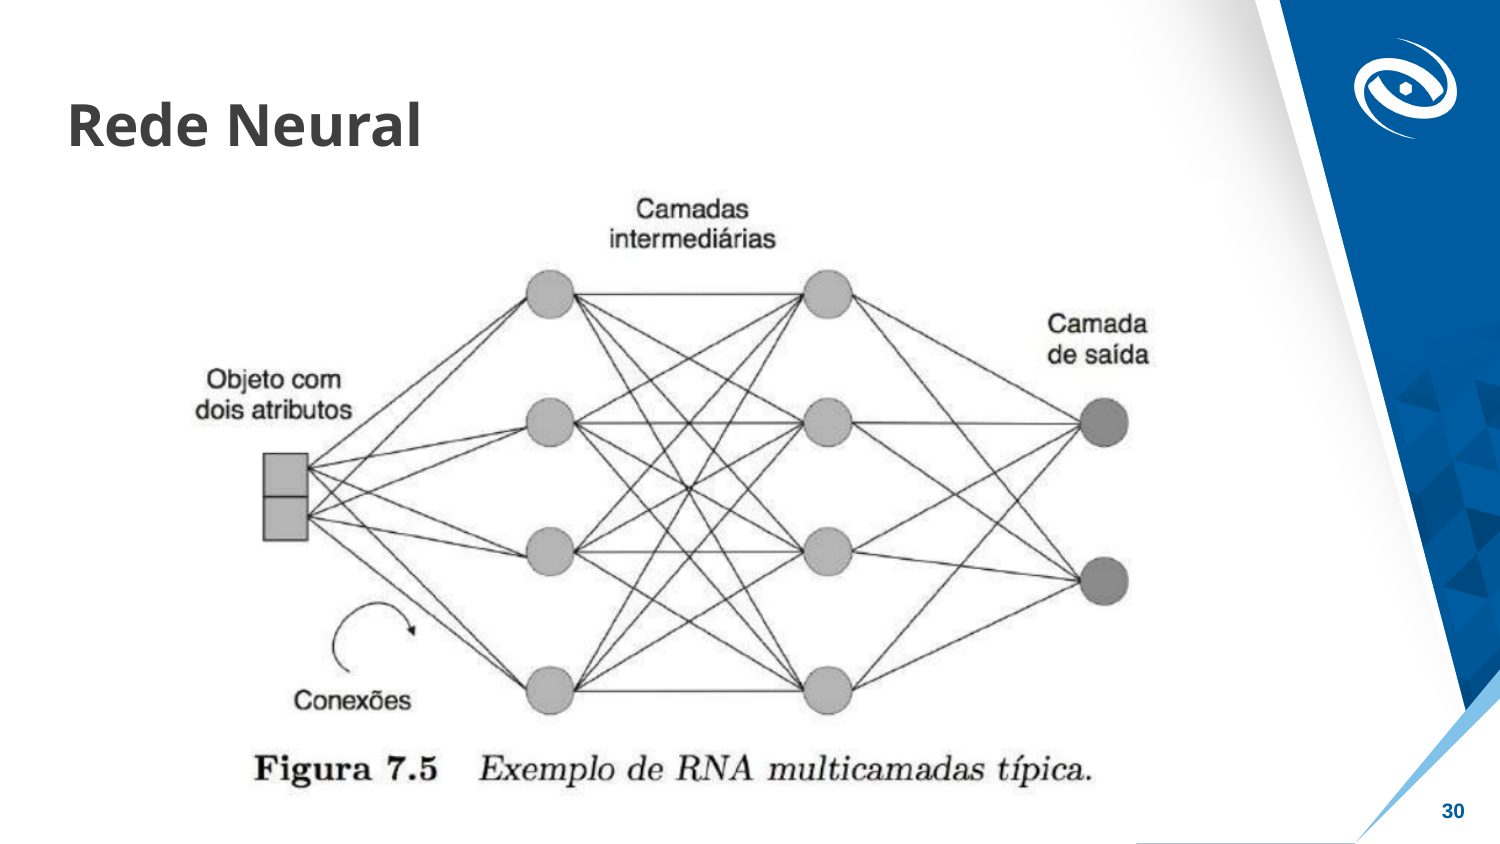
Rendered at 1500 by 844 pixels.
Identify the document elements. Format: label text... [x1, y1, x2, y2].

title Rede Neural [51, 72, 1194, 167]
picture [1280, 0, 1500, 709]
slide_number ‹#› [1389, 777, 1480, 842]
picture [0, 0, 1462, 844]
